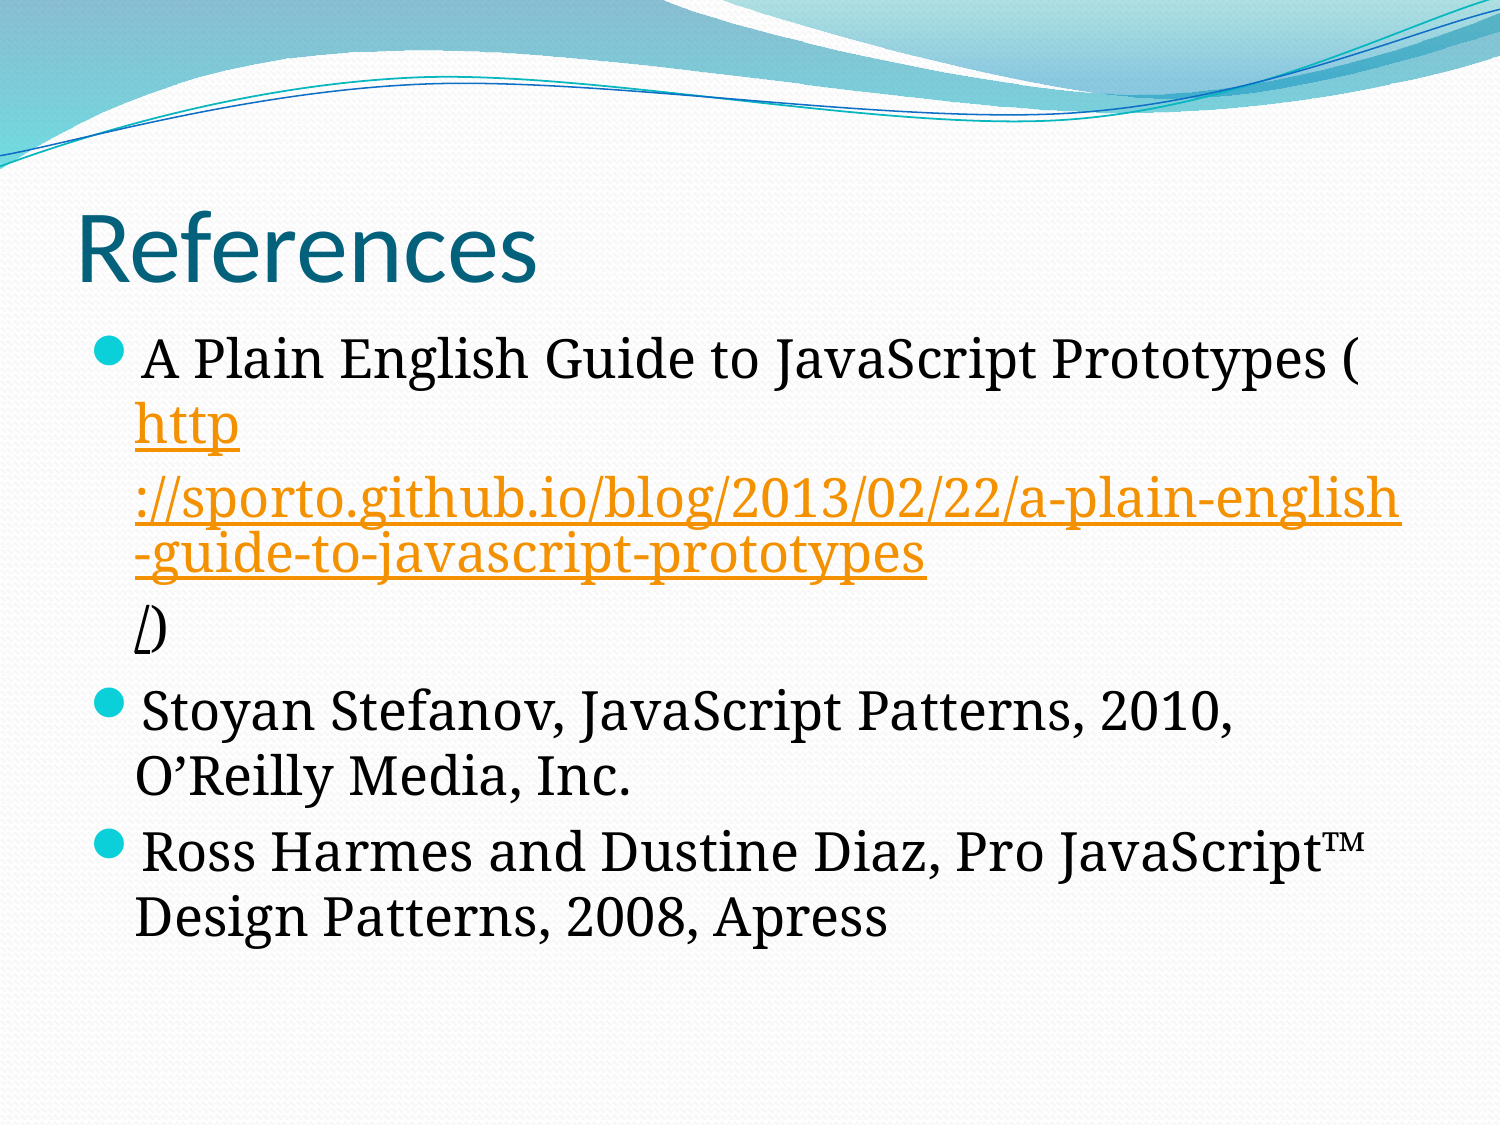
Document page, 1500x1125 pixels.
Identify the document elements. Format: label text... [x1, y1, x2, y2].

list A Plain English Guide to JavaScript Prototypes (http://sporto.github.io/blog/2013/02/22/a-plain-english-guide-to-javascript-prototypes/) Stoyan Stefanov, JavaScript Patterns, 2010, O’Reilly Media, Inc. Ross Harmes and Dustine Diaz, Pro JavaScript™ Design Patterns, 2008, Apress [75, 317, 1425, 1038]
title References [75, 115, 1425, 303]
